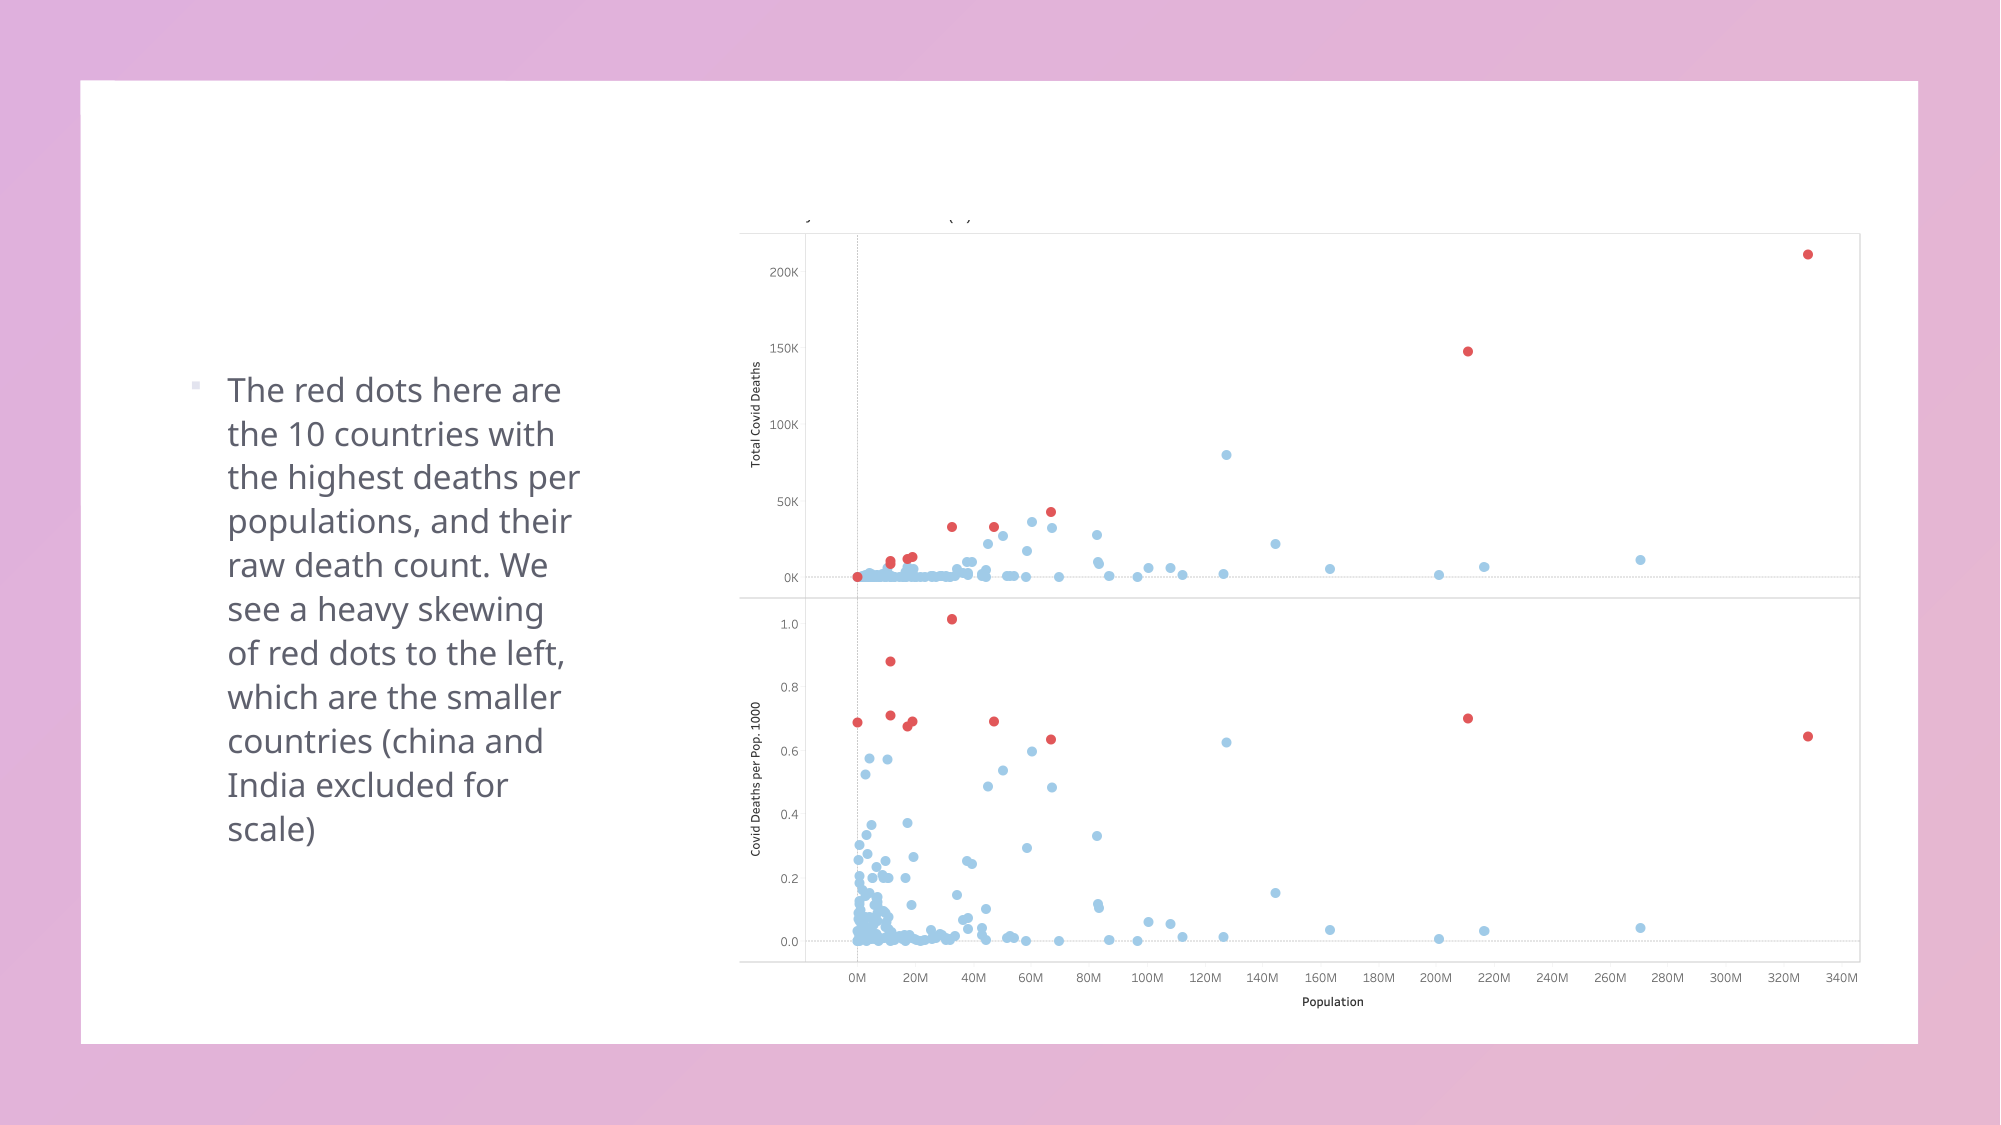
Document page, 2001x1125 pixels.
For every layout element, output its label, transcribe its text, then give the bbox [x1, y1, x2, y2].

list The red dots here are the 10 countries with the highest deaths per populations, and their raw death count. We see a heavy skewing of red dots to the left, which are the smaller countries (china and India excluded for scale) [137, 357, 597, 1014]
picture [735, 220, 1863, 1018]
